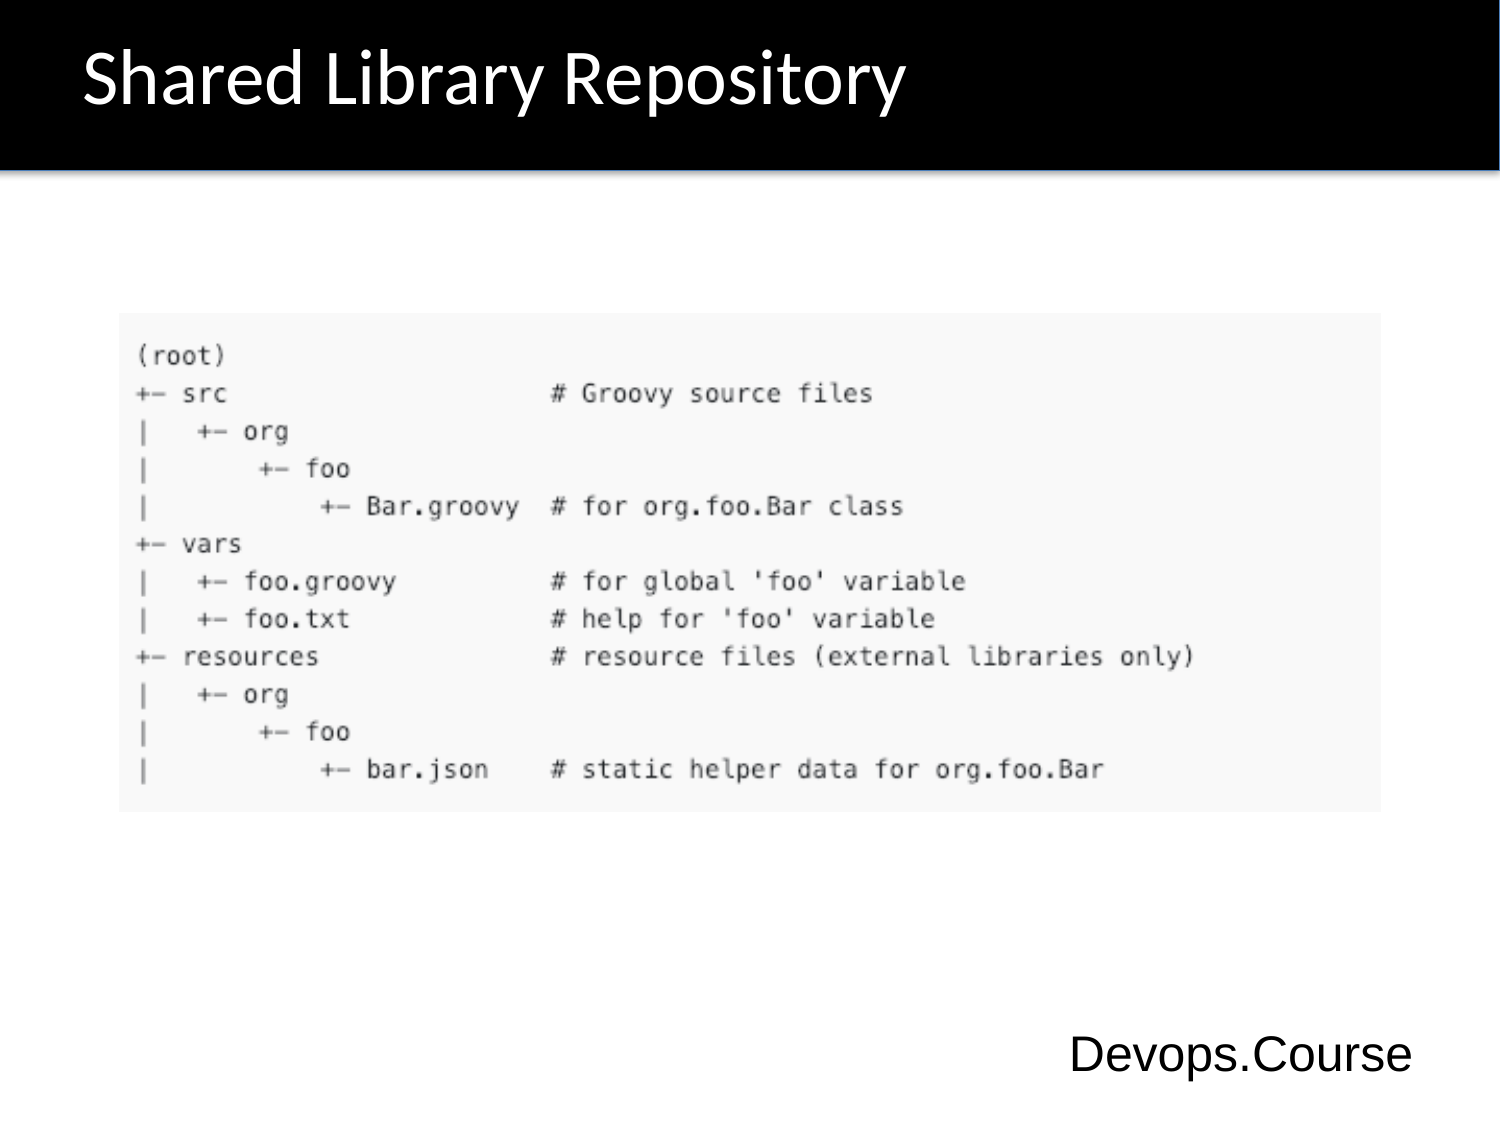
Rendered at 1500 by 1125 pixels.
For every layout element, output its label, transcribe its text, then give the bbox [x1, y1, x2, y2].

picture [119, 313, 1381, 812]
text_box [0, 0, 1500, 171]
text_box Devops.Course [991, 1013, 1491, 1101]
title Shared Library Repository [74, 18, 1426, 129]
